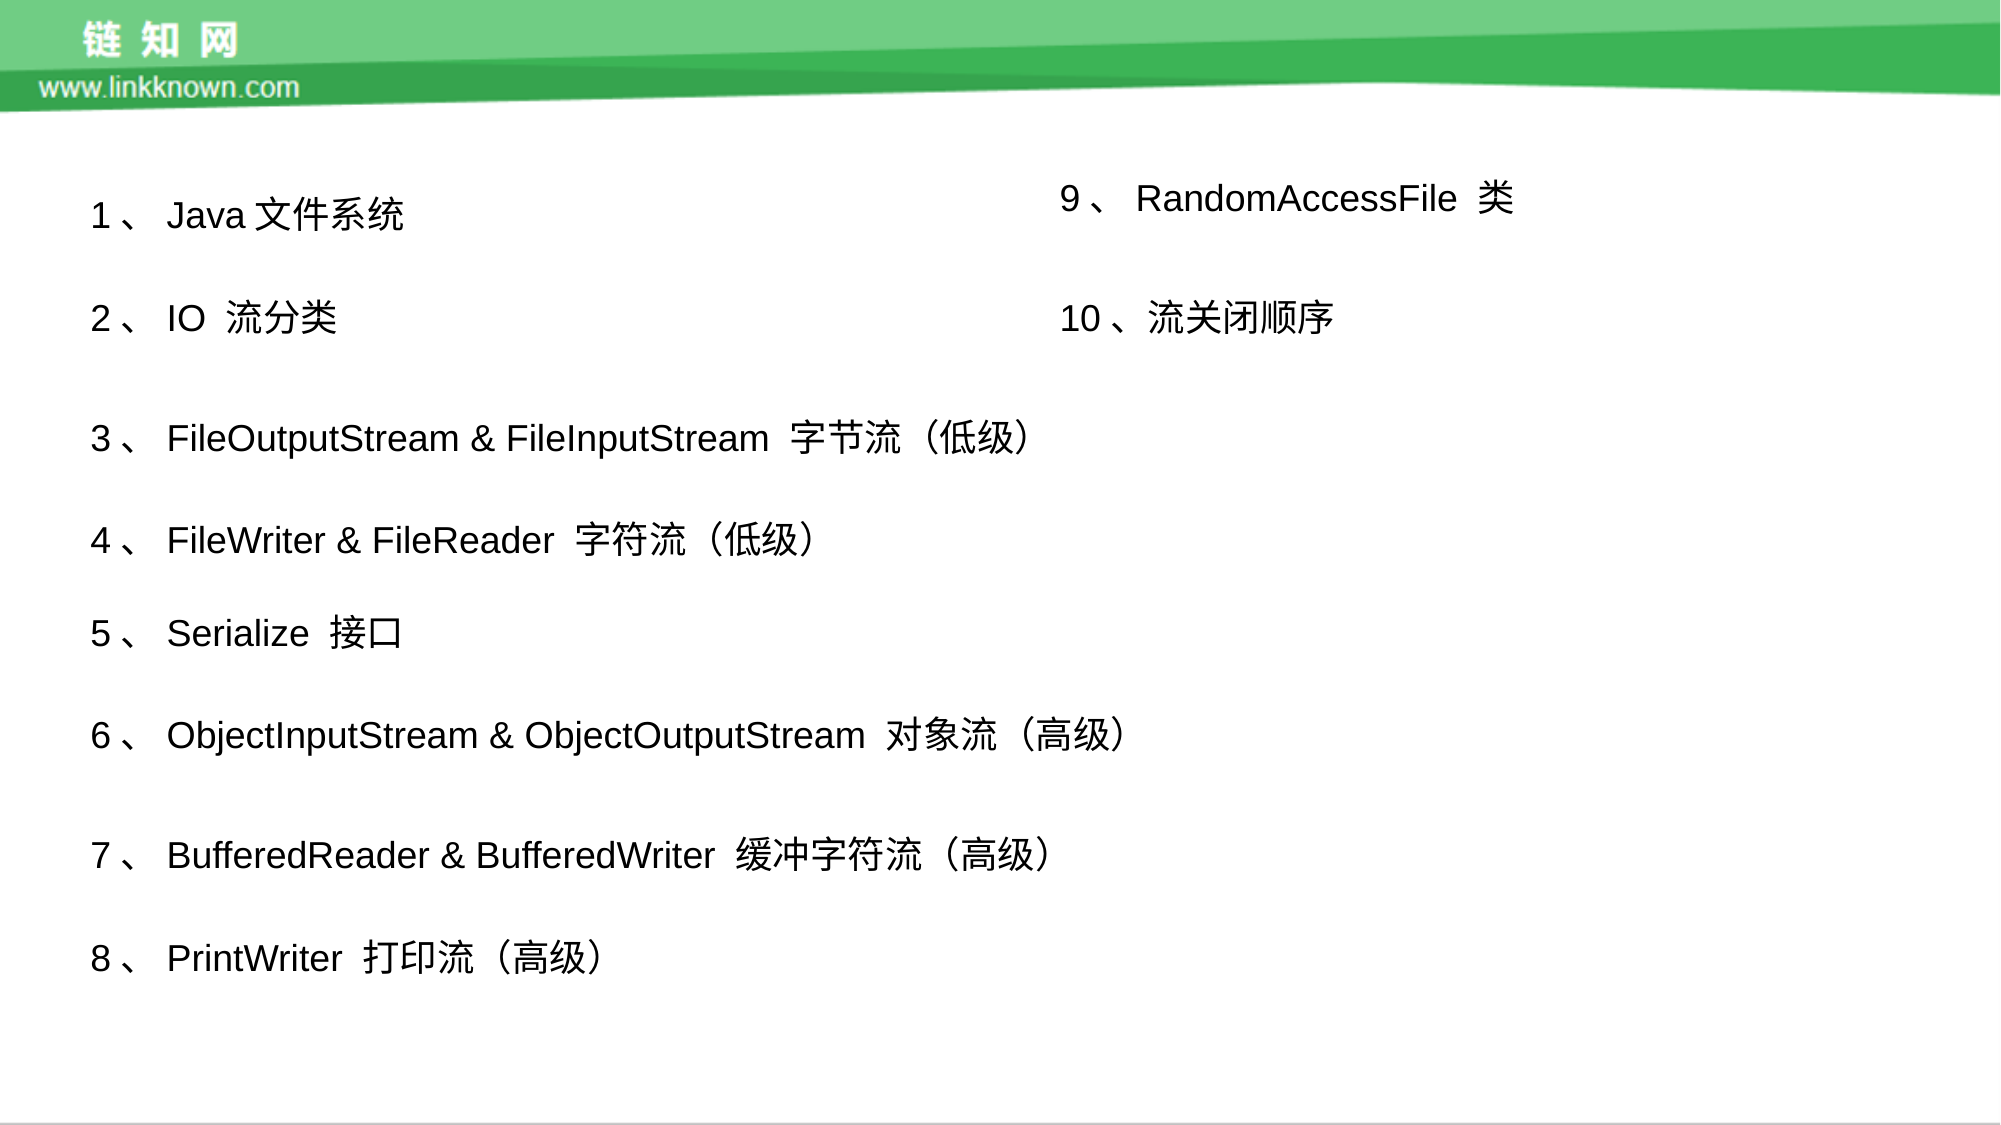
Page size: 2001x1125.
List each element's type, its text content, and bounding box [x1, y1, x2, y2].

text_box 5、Serialize 接口 [75, 601, 1373, 661]
text_box 2、IO 流分类 [75, 286, 1044, 347]
text_box 4、FileWriter & FileReader 字符流（低级） [75, 508, 1373, 569]
text_box 3、FileOutputStream & FileInputStream 字节流（低级） [75, 406, 1373, 466]
text_box 8、PrintWriter 打印流（高级） [75, 926, 1373, 987]
text_box 9、RandomAccessFile 类 [1044, 166, 1950, 227]
text_box 10、流关闭顺序 [1044, 286, 1950, 347]
text_box 7、BufferedReader & BufferedWriter 缓冲字符流（高级） [75, 823, 1373, 884]
text_box 6、ObjectInputStream & ObjectOutputStream 对象流（高级） [75, 703, 1373, 764]
text_box 1、Java文件系统 [75, 183, 1373, 244]
picture [0, 0, 2001, 1125]
